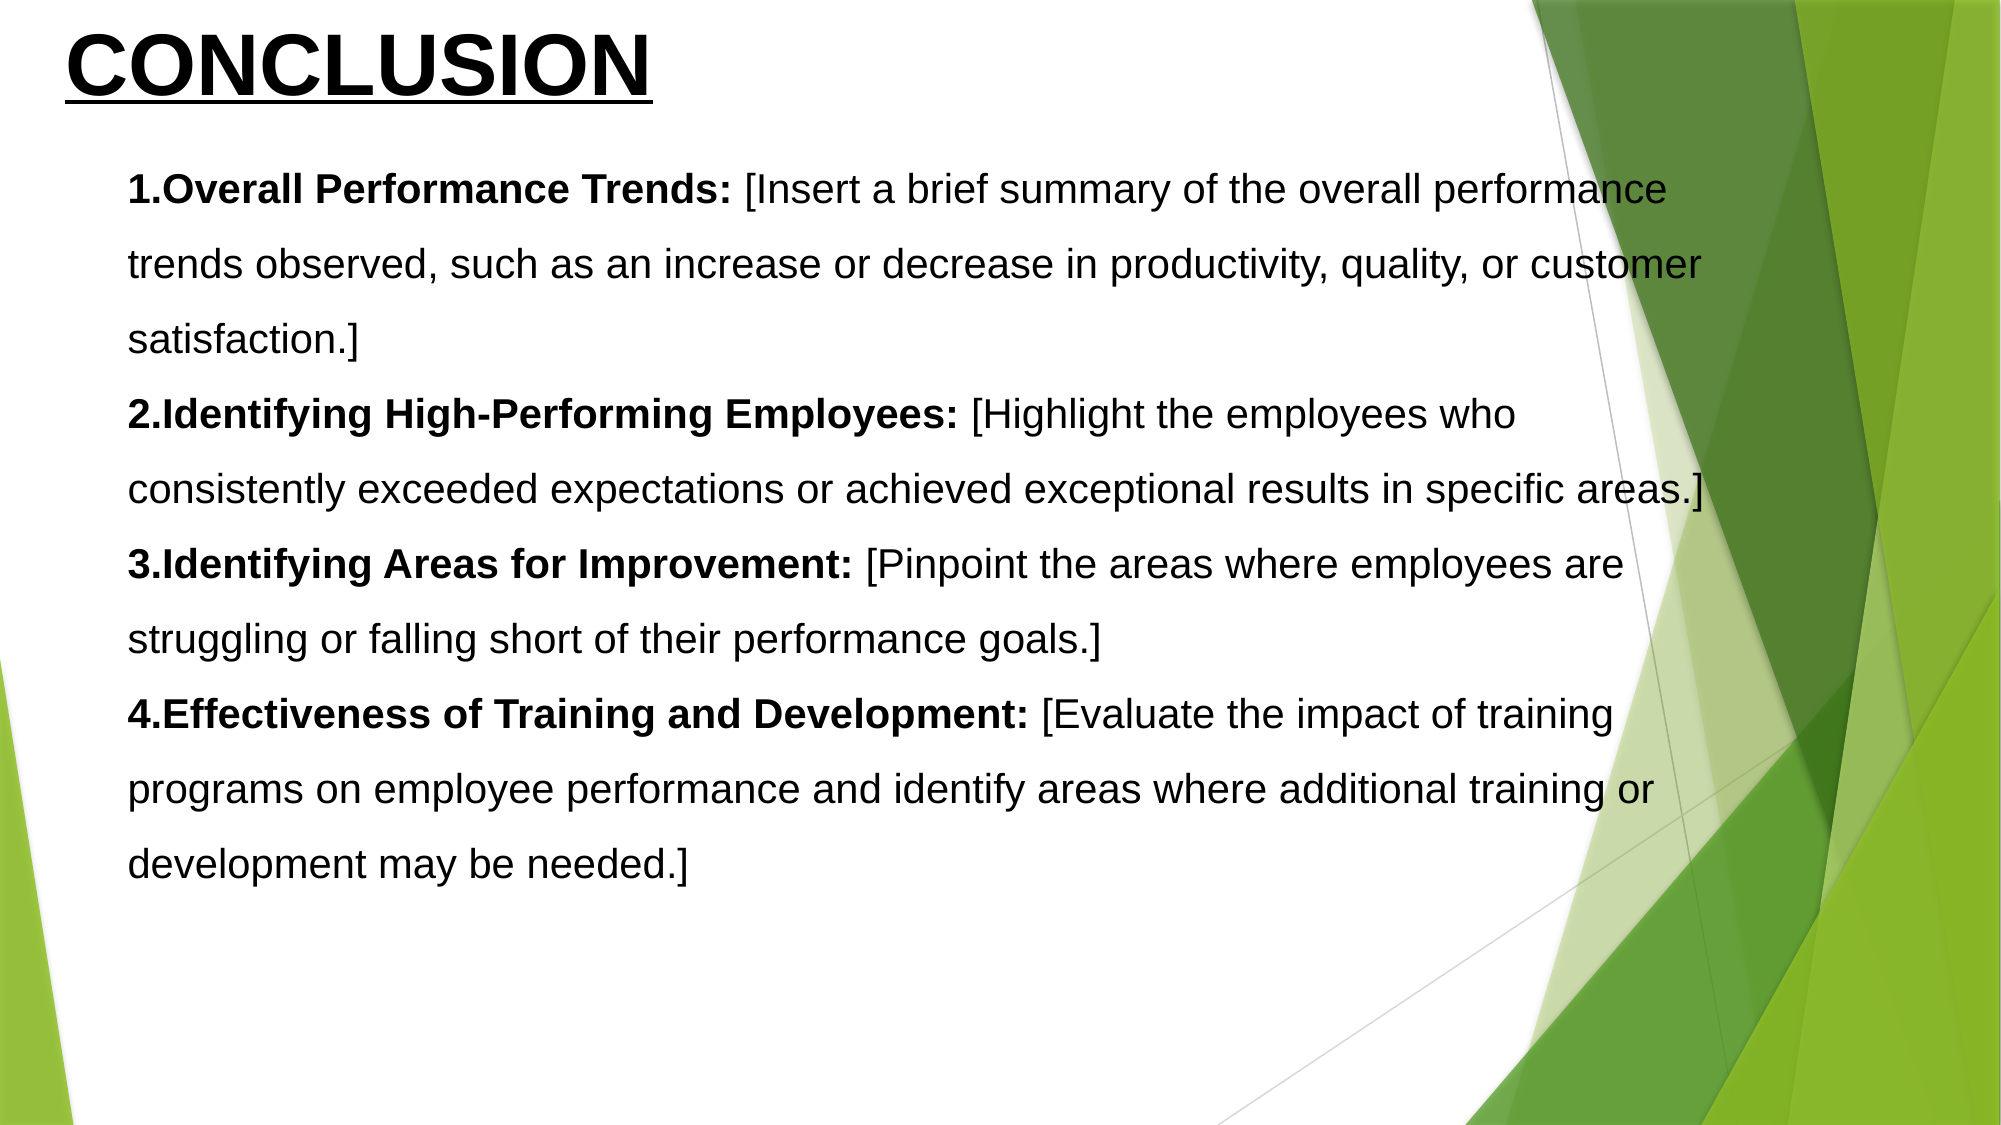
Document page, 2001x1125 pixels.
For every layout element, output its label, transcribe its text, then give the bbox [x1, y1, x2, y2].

title CONCLUSION [50, 0, 713, 138]
text_box Overall Performance Trends: [Insert a brief summary of the overall performance trends observed, such as an increase or decrease in productivity, quality, or customer satisfaction.] Identifying High-Performing Employees: [Highlight the employees who consistently exceeded expectations or achieved exceptional results in specific areas.] Identifying Areas for Improvement: [Pinpoint the areas where employees are struggling or falling short of their performance goals.] Effectiveness of Training and Development: [Evaluate the impact of training programs on employee performance and identify areas where additional training or development may be needed.] [112, 129, 1738, 970]
